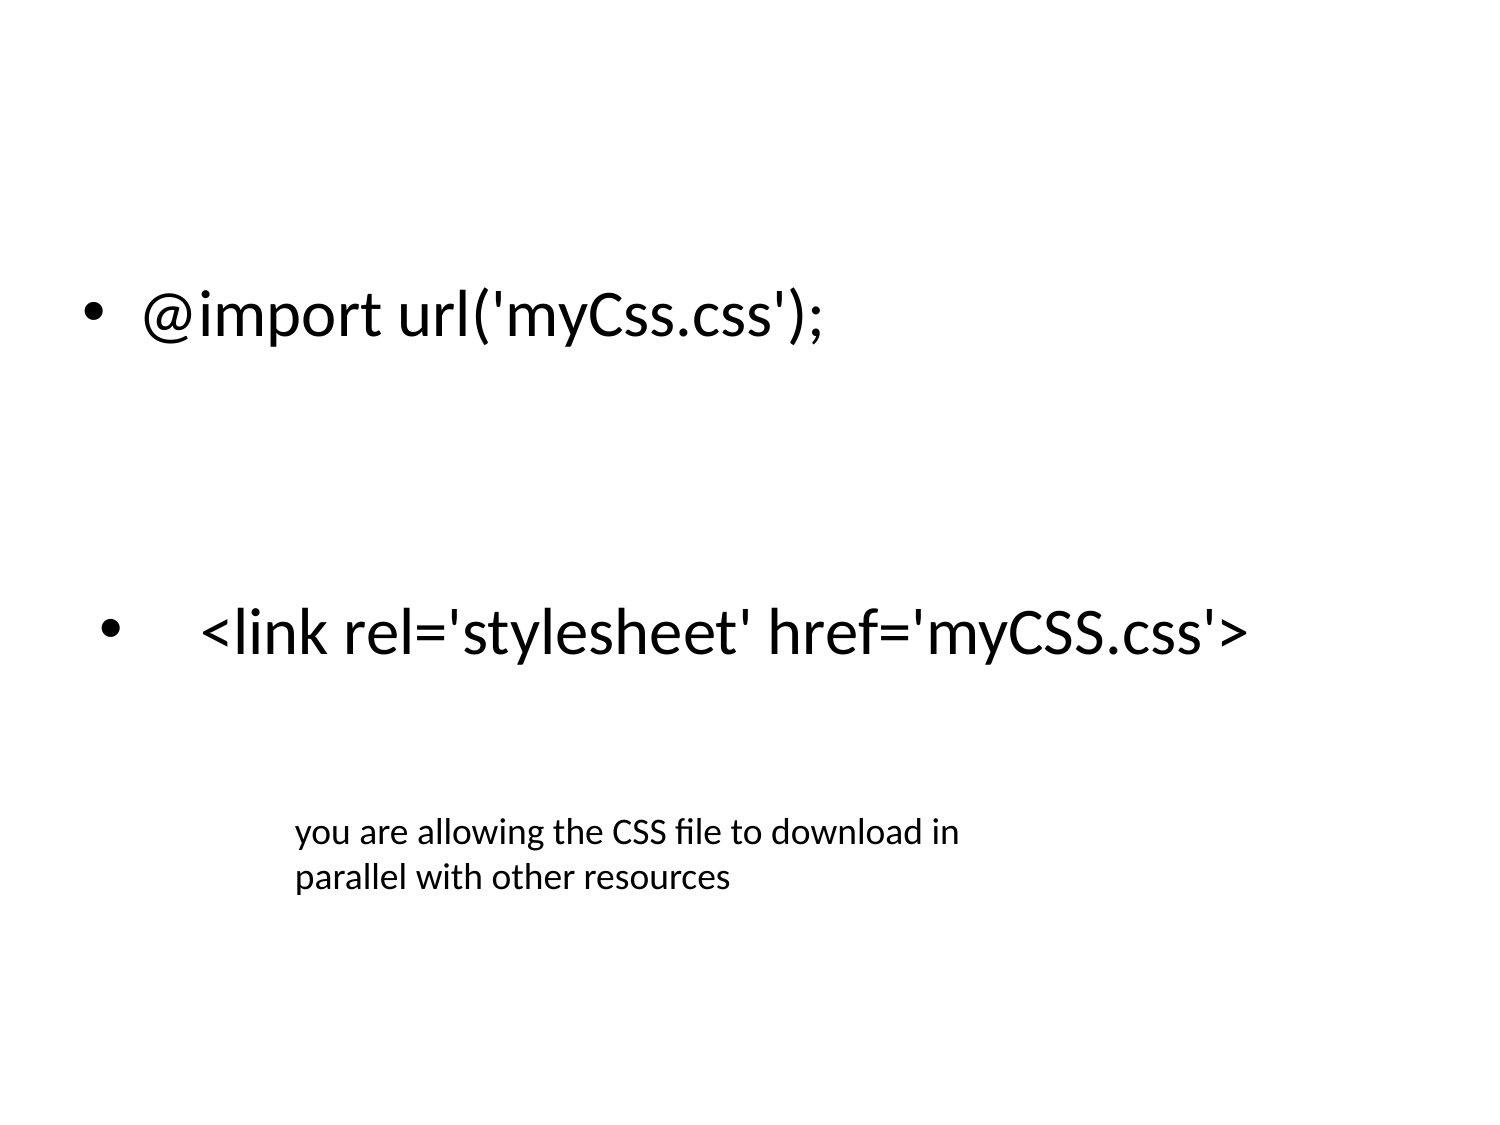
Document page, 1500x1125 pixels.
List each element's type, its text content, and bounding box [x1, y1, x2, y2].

list @import url('myCss.css'); [74, 261, 1426, 363]
text_box you are allowing the CSS file to download in parallel with other resources [287, 799, 1038, 905]
text_box <link rel='stylesheet' href='myCSS.css'> [99, 587, 1450, 688]
